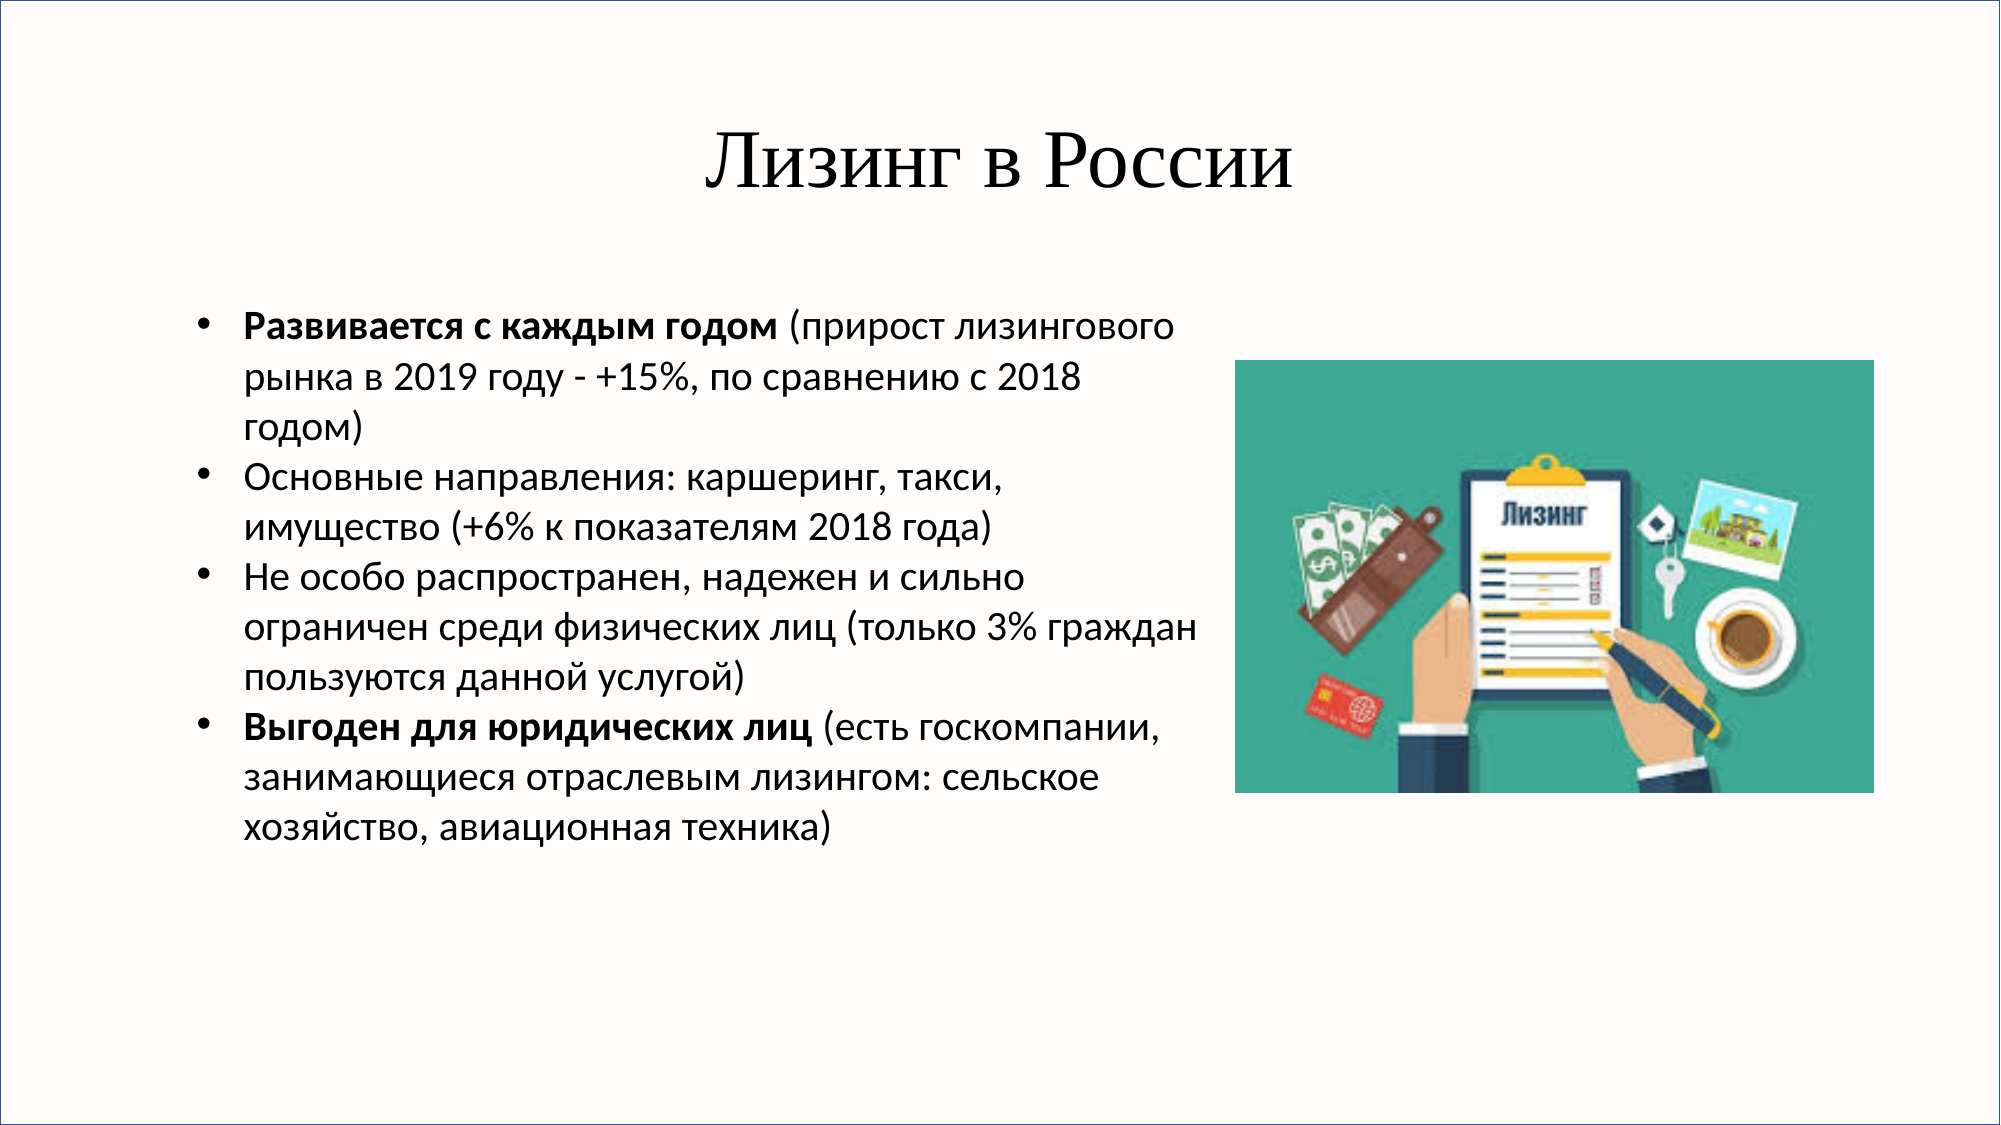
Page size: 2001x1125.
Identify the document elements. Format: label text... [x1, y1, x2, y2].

text_box [0, 0, 2000, 1125]
picture [1235, 360, 1874, 793]
text_box Развивается с каждым годом (прирост лизингового рынка в 2019 году - +15%, по сравнению с 2018 годом) Основные направления: каршеринг, такси, имущество (+6% к показателям 2018 года) Не особо распространен, надежен и сильно ограничен среди физических лиц (только 3% граждан пользуются данной услугой) Выгоден для юридических лиц (есть госкомпании, занимающиеся отраслевым лизингом: сельское хозяйство, авиационная техника) [181, 291, 1216, 856]
title Лизинг в России [249, 33, 1750, 213]
